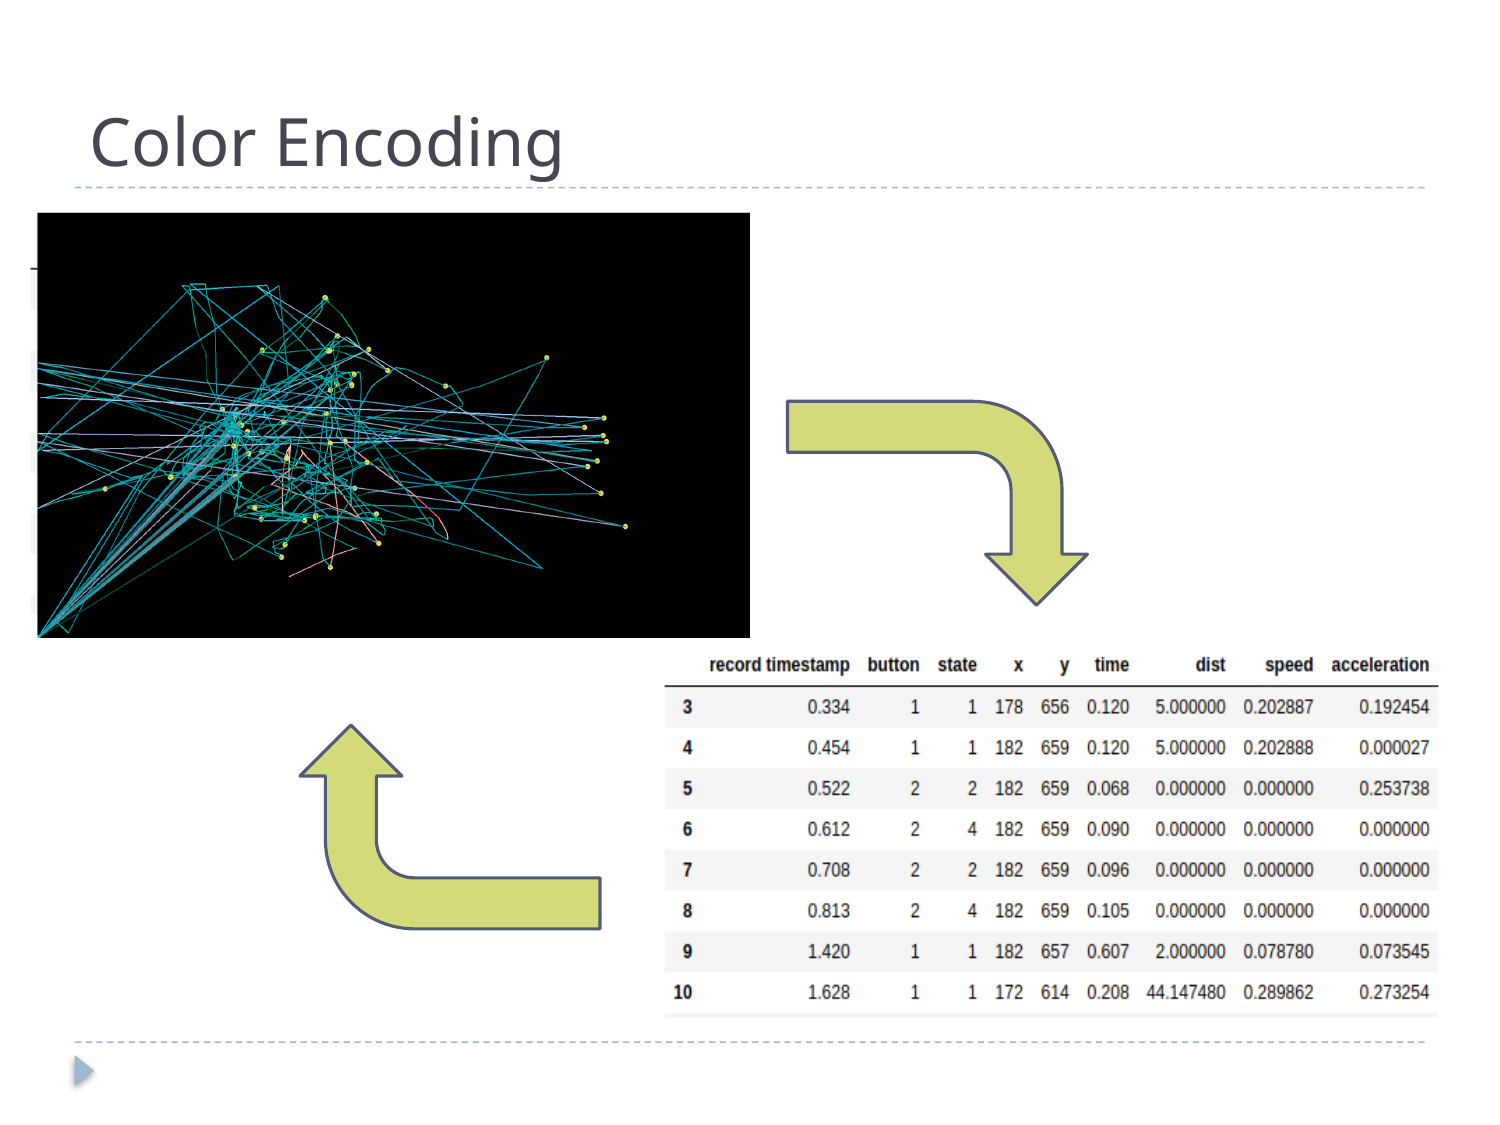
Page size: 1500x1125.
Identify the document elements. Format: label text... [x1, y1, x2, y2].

text_box [818, 399, 1089, 607]
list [637, 637, 1500, 1018]
picture [0, 68, 813, 782]
title Color Encoding [75, 24, 1425, 188]
text_box [323, 795, 602, 931]
